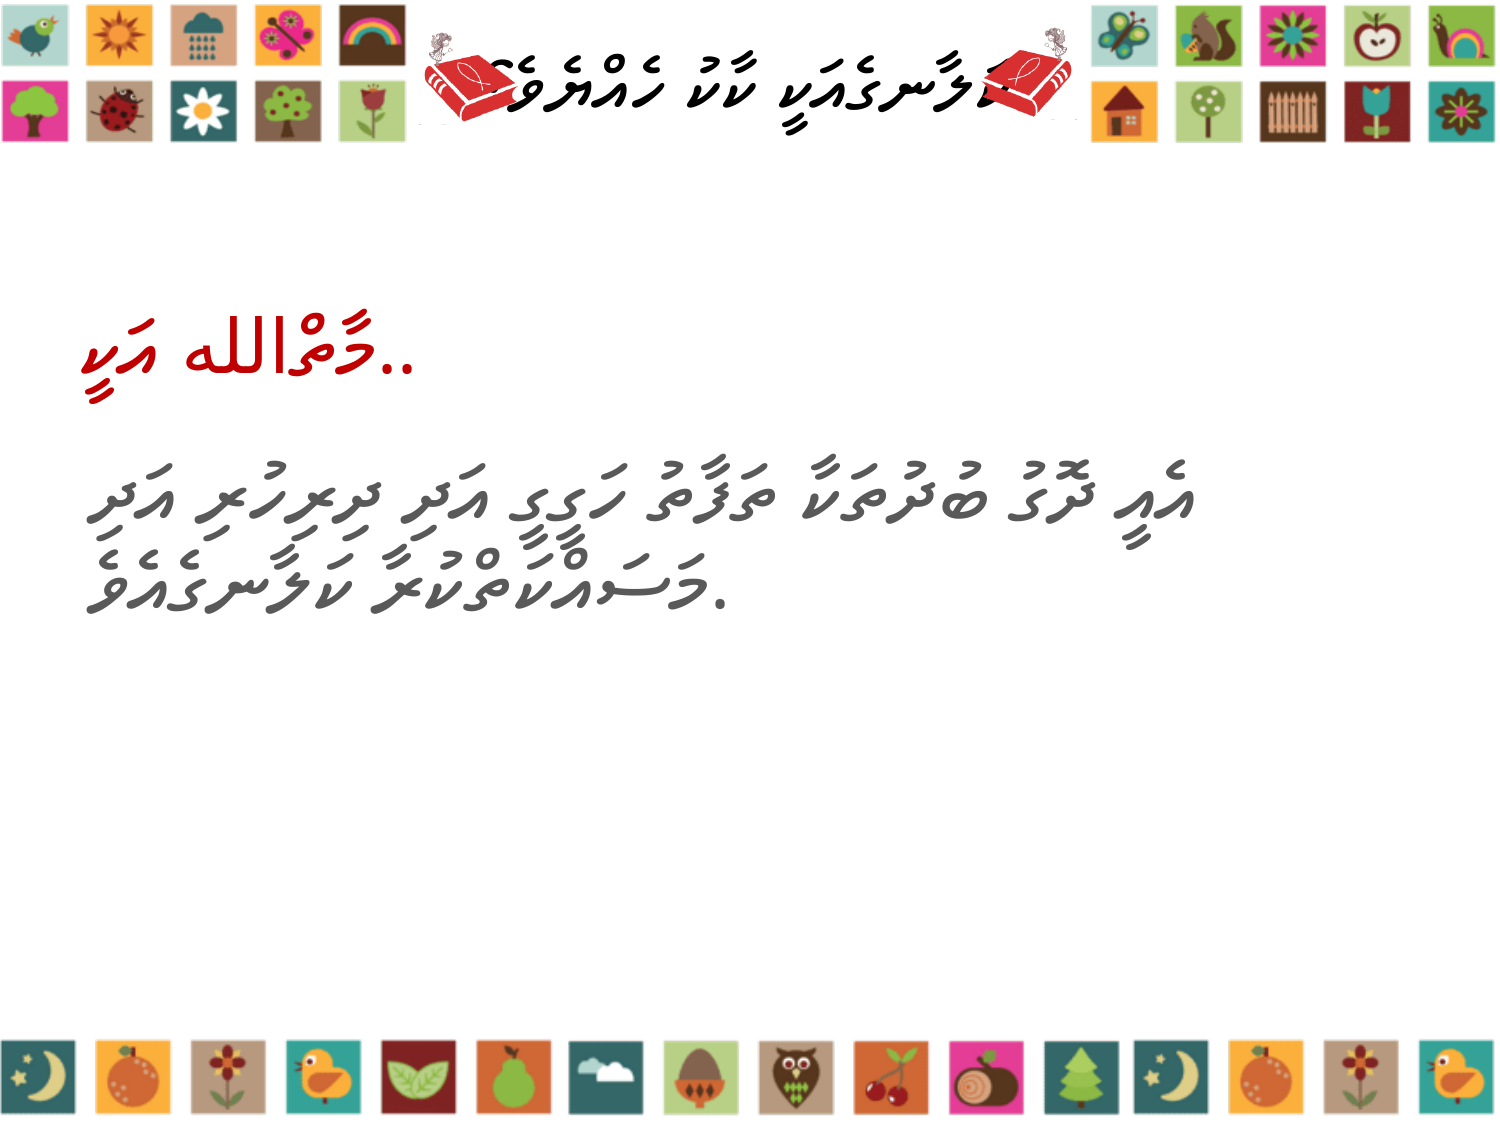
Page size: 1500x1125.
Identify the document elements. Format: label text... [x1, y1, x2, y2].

picture [0, 3, 550, 150]
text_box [0, 1028, 1500, 1118]
text_box އެއީ ދޮގު ބުދުތަކާ ތަފާތު ހަގީގީ އަދި ދިރިހުރި އަދި މަސައްކަތްކުރާ ކަލާނގެއެވެ. [76, 436, 1424, 632]
text_box މާތްالله އަކީ.. [64, 290, 1412, 396]
text_box ކަލާނގެއަކީ ކާކު ހެއްޔެވެ؟ [552, 33, 1077, 129]
picture [950, 3, 1500, 150]
